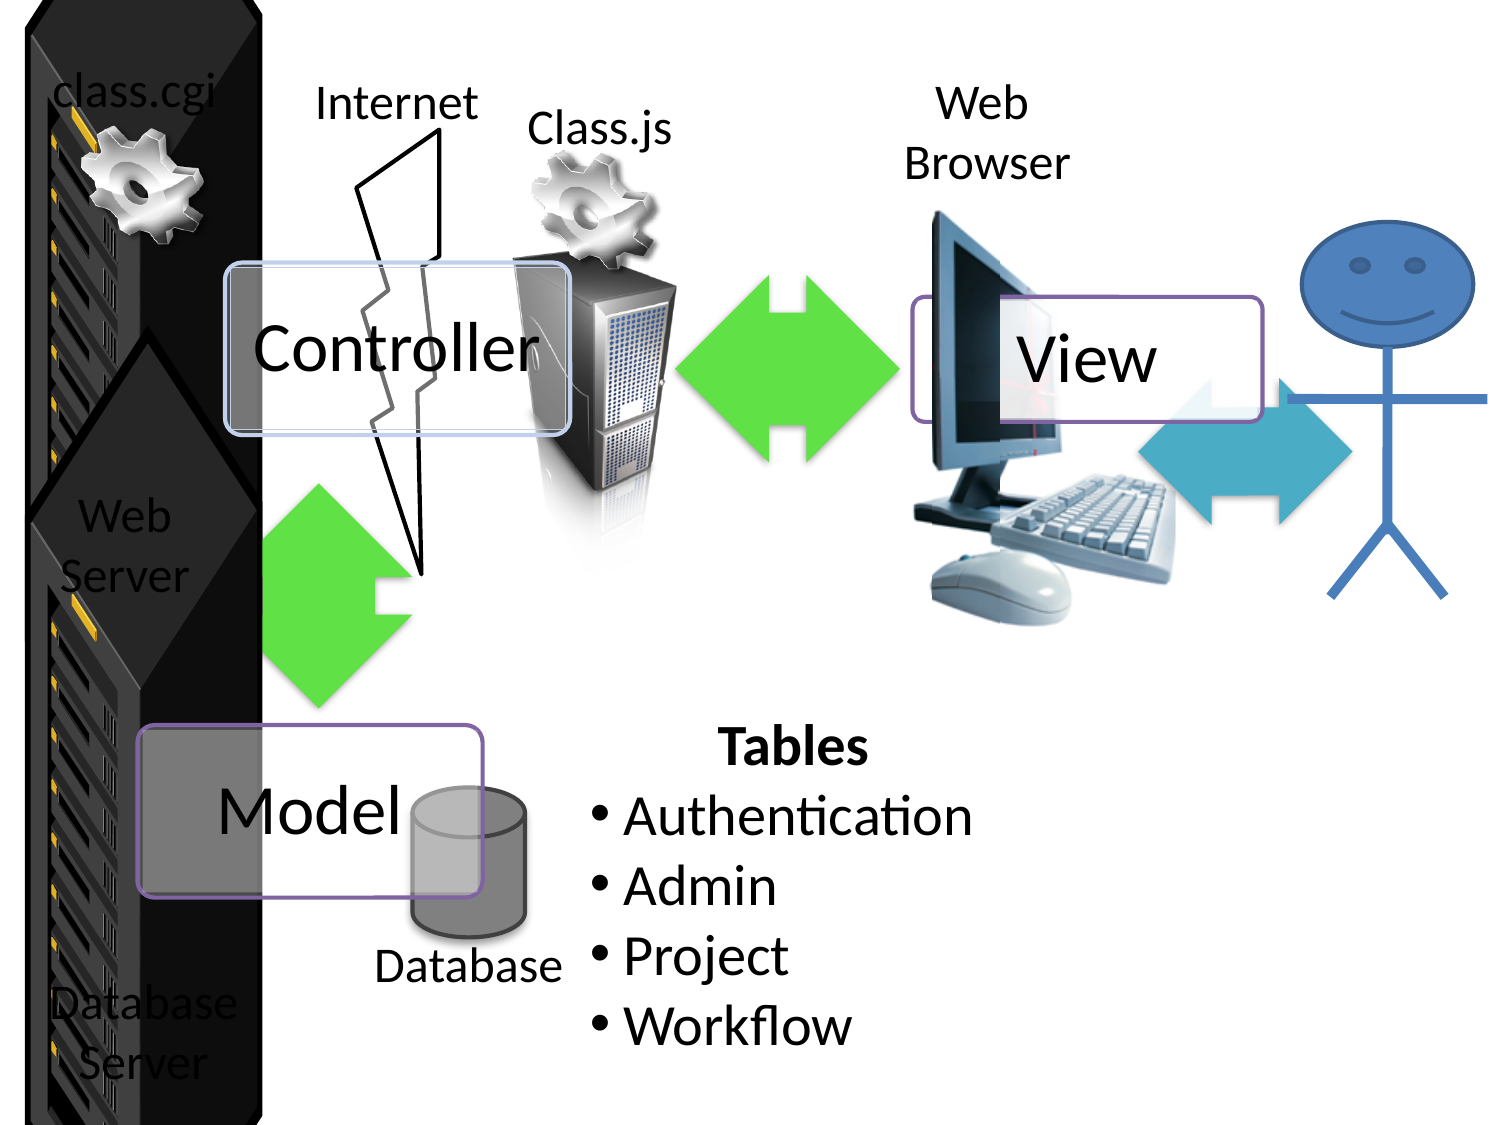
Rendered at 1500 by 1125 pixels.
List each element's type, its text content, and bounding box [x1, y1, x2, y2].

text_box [24, 324, 263, 1125]
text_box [1171, 344, 1282, 560]
picture [881, 187, 1179, 668]
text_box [1287, 221, 1488, 598]
text_box [376, 444, 422, 500]
picture [74, 112, 213, 251]
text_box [912, 296, 927, 423]
text_box Class.js [512, 87, 713, 163]
text_box Tables Authentication Admin Project Workflow [574, 699, 1025, 1065]
text_box Web Browser [887, 62, 1088, 198]
text_box Internet [300, 62, 500, 138]
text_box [224, 262, 571, 436]
picture [512, 137, 677, 576]
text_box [266, 501, 432, 690]
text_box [24, 0, 263, 324]
text_box Database [349, 924, 574, 1000]
text_box [410, 786, 528, 924]
text_box [354, 138, 442, 260]
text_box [1004, 296, 1263, 423]
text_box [137, 724, 483, 898]
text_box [674, 274, 901, 463]
